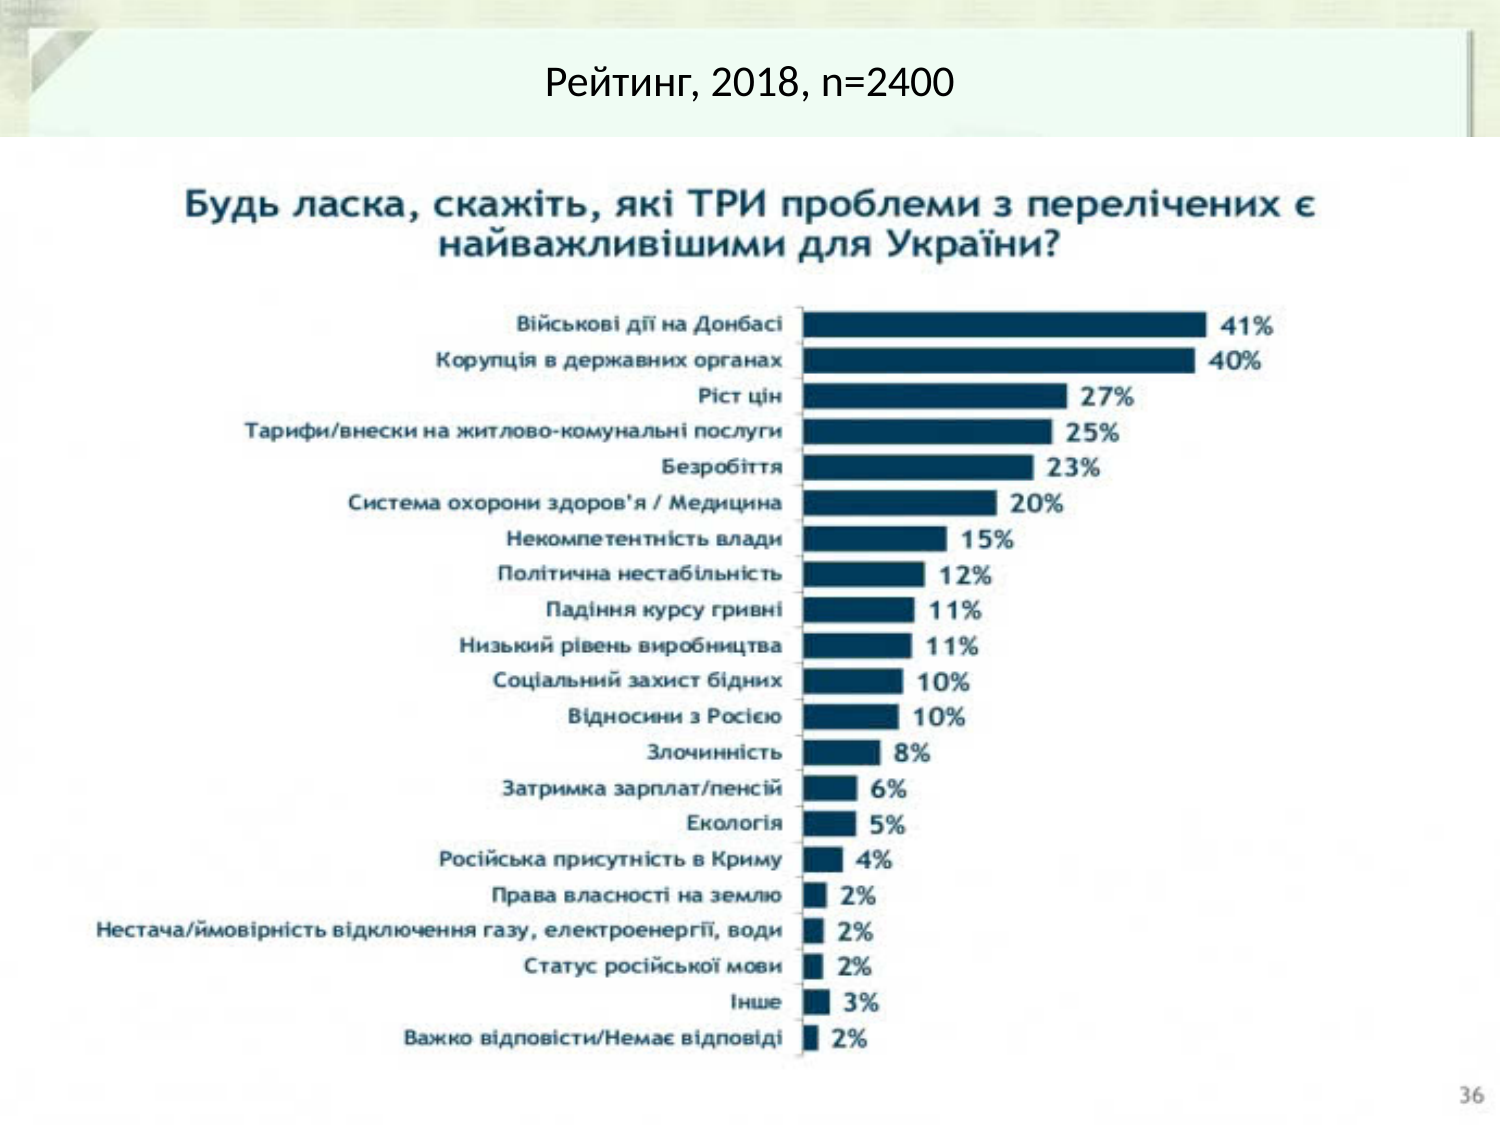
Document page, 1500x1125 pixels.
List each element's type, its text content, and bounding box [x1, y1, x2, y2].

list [0, 136, 1500, 1125]
picture [0, 0, 1500, 136]
title Рейтинг, 2018, n=2400 [75, 45, 1425, 114]
